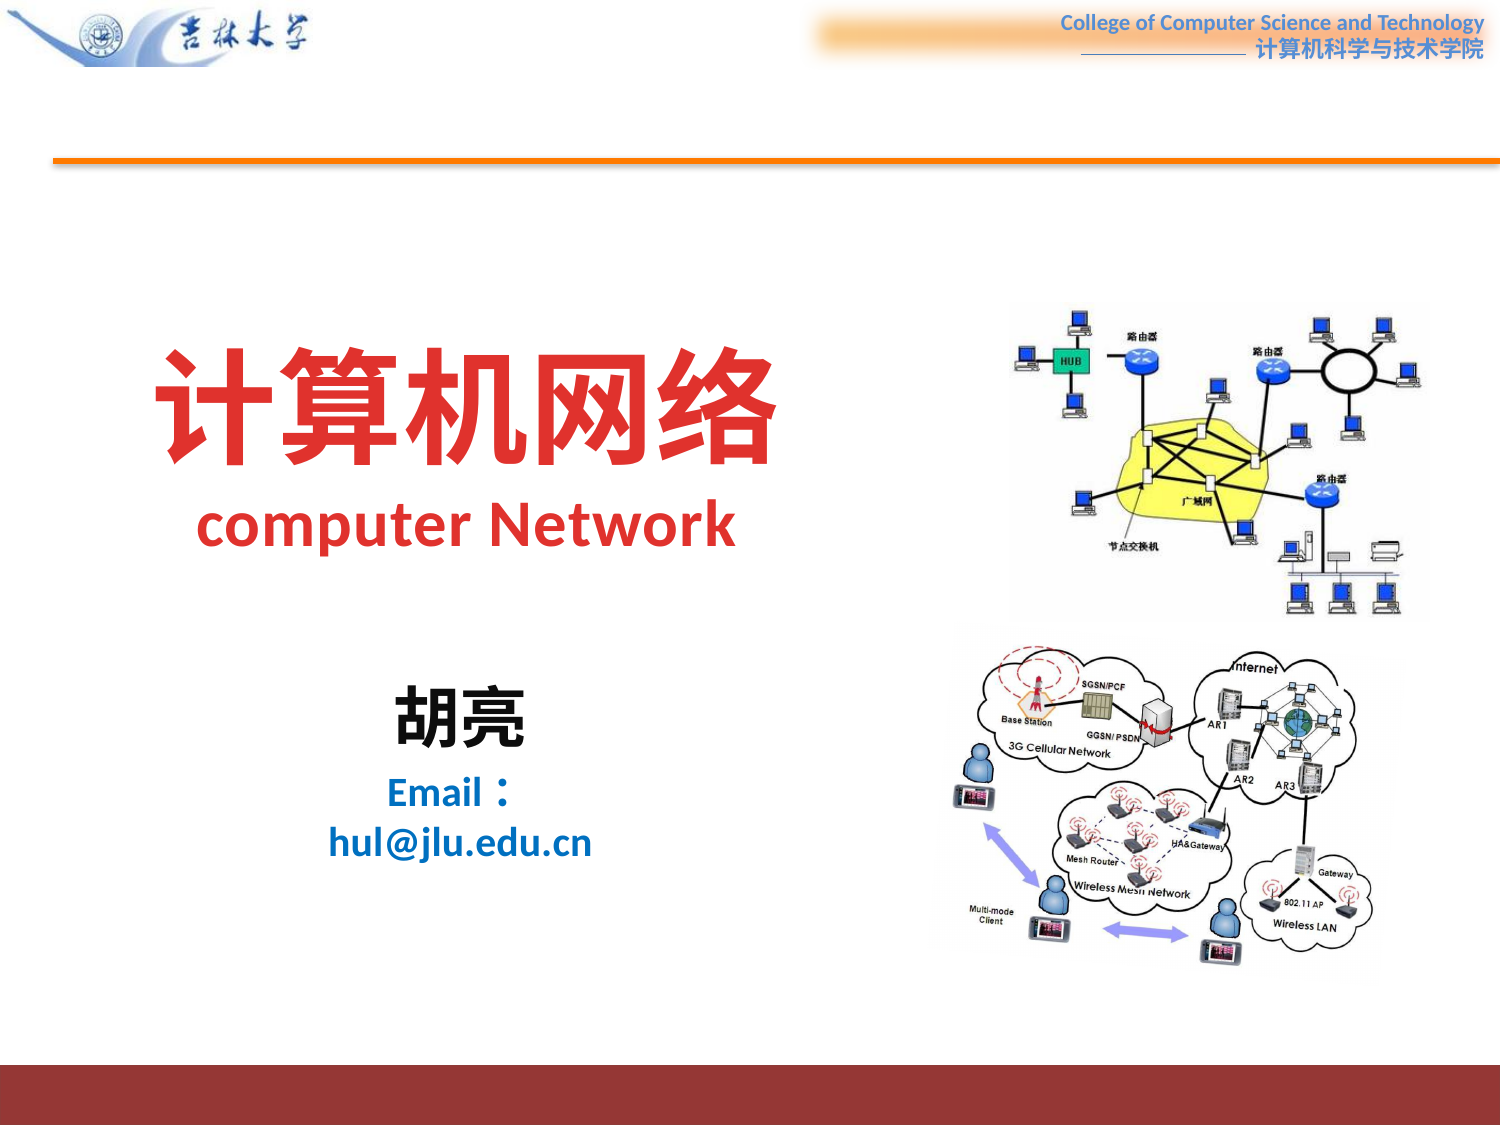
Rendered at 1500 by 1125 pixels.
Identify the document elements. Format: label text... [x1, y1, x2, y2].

picture [0, 0, 314, 68]
title 计算机网络 computer Network [29, 243, 904, 646]
picture [1009, 302, 1430, 622]
footer [0, 1063, 1500, 1125]
picture [928, 622, 1405, 986]
subtitle 胡亮 Email： hul@jlu.edu.cn [230, 668, 691, 957]
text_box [799, 0, 1500, 71]
